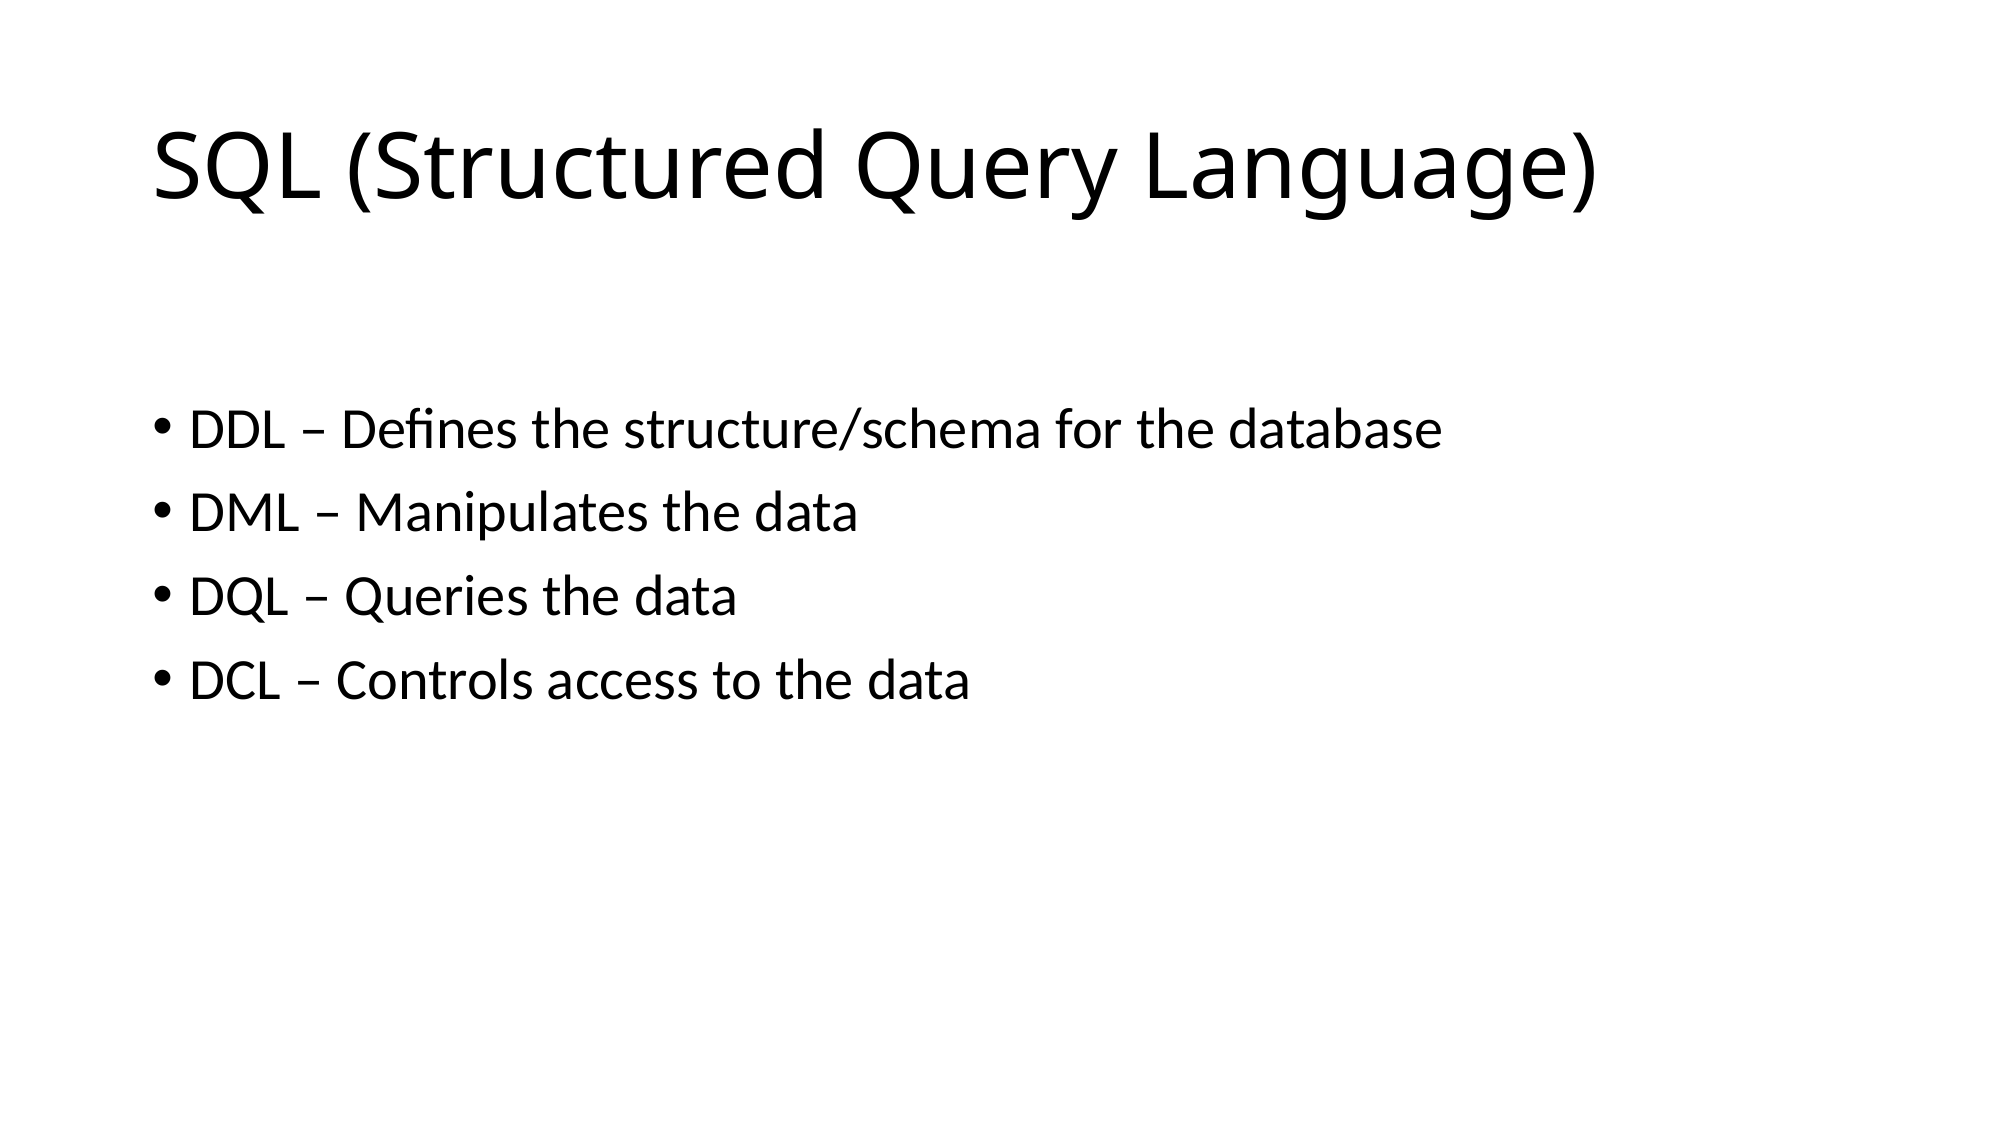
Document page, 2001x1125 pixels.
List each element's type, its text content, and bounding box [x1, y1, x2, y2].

title SQL (Structured Query Language) [137, 59, 1863, 278]
list DDL – Defines the structure/schema for the database DML – Manipulates the data DQL – Queries the data DCL – Controls access to the data [137, 299, 1863, 1014]
